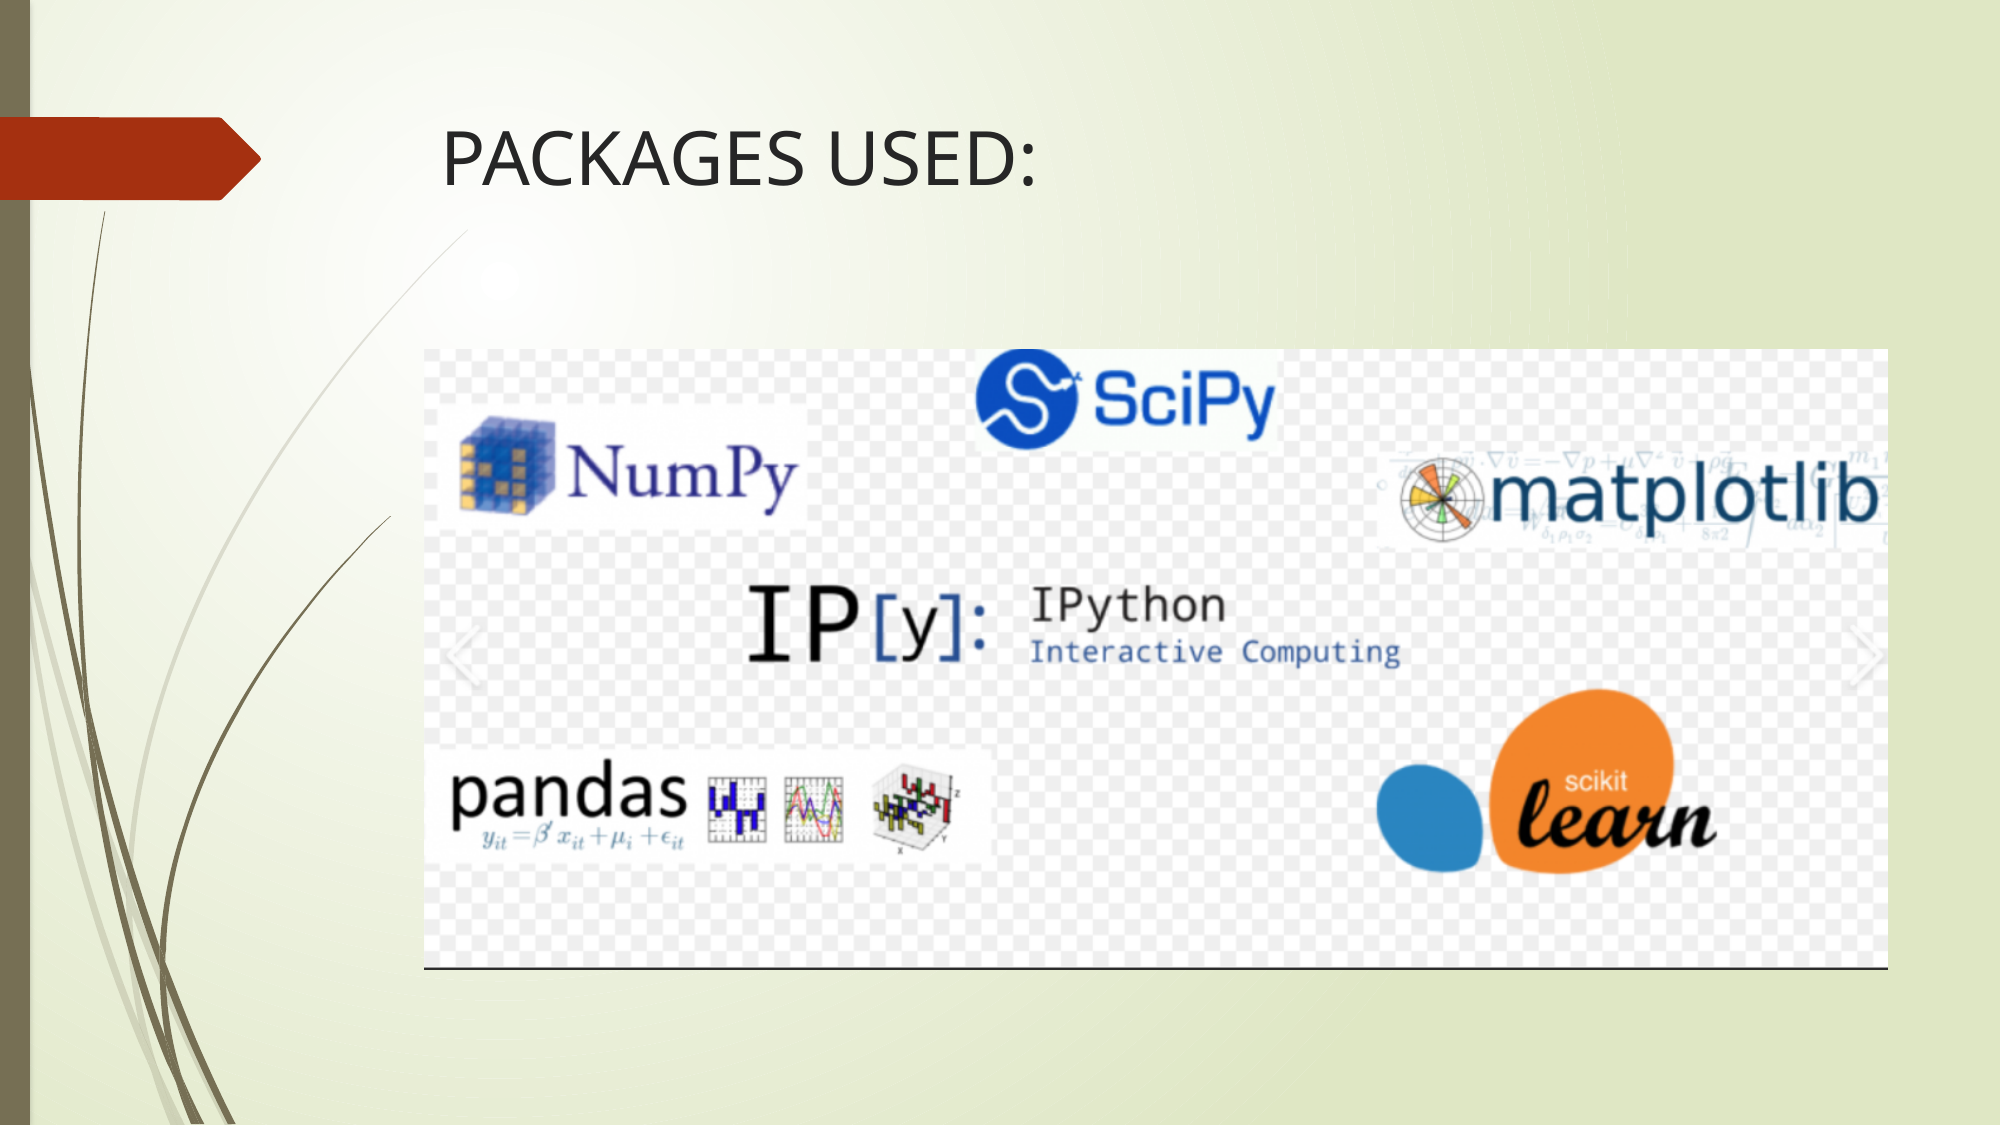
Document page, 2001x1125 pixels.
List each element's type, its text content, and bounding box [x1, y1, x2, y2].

title PACKAGES USED: [425, 102, 1888, 229]
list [424, 349, 1888, 970]
